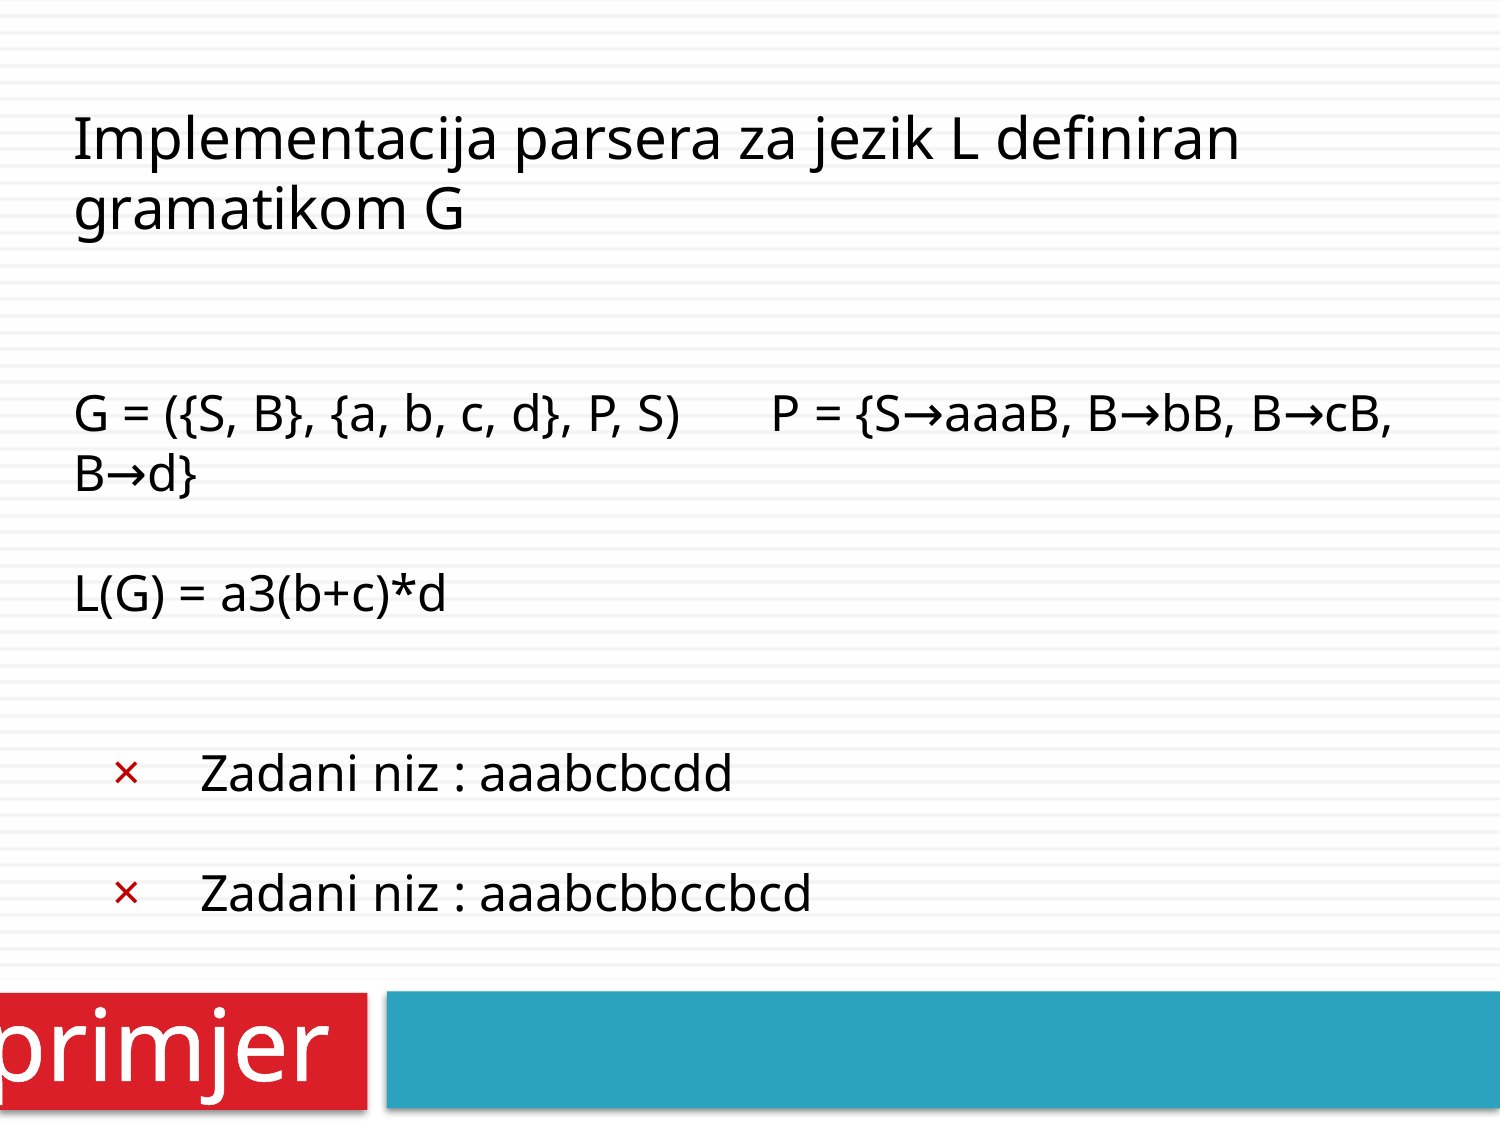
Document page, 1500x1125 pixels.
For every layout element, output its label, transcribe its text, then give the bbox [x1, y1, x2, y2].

text_box primjer [0, 973, 346, 1109]
text_box Implementacija parsera za jezik L definiran gramatikom G G = ({S, B}, {a, b, c, d}, P, S) P = {S→aaaB, B→bB, B→cB, B→d} L(G) = a3(b+c)*d Zadani niz : aaabcbcdd Zadani niz : aaabcbbccbcd [58, 93, 1465, 929]
